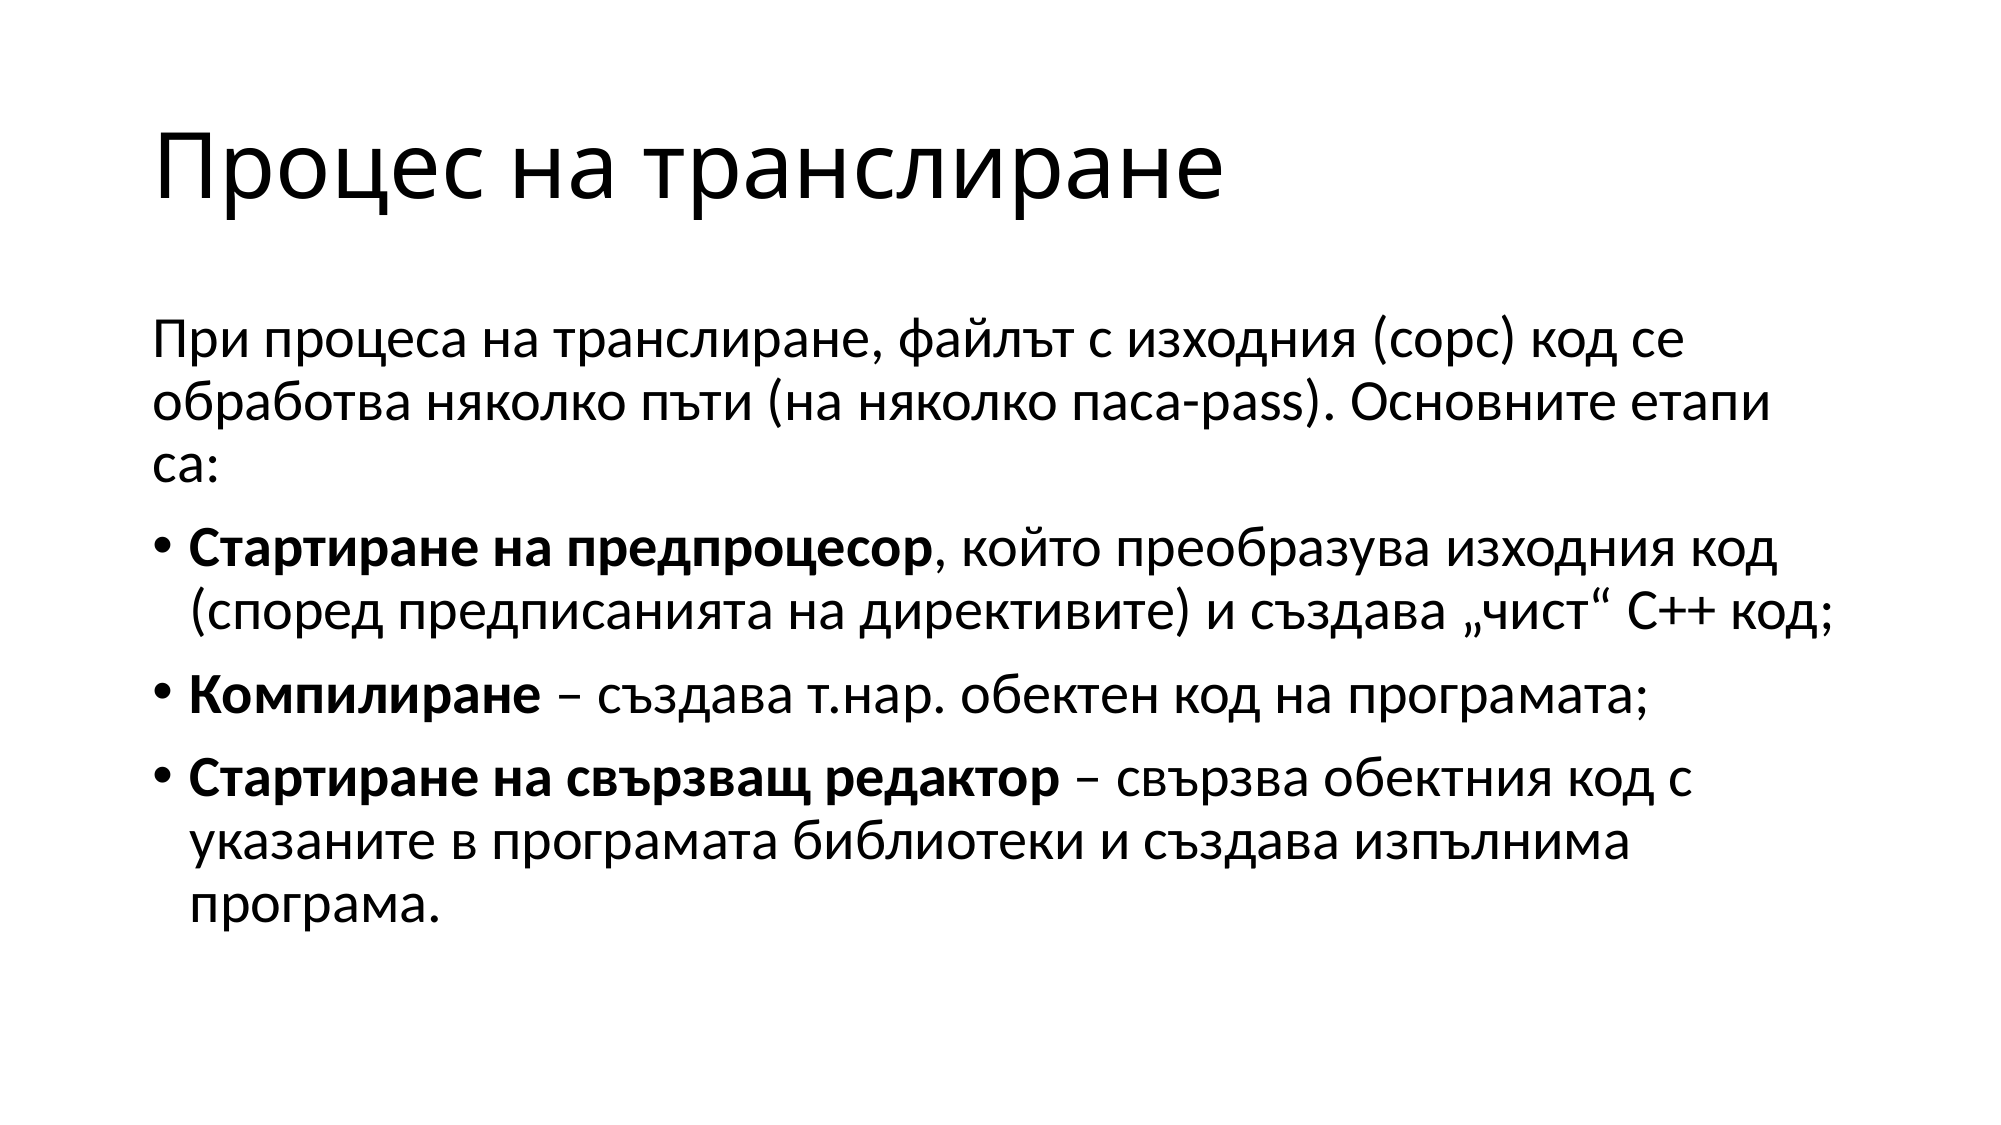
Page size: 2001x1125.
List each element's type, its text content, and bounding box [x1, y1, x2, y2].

title Процес на транслиране [137, 59, 1863, 278]
list При процеса на транслиране, файлът с изходния (сорс) код се обработва няколко пъти (на няколко паса-pass). Основните етапи са: Стартиране на предпроцесор, който преобразува изходния код (според предписанията на директивите) и създава „чист“ C++ код; Компилиране – създава т.нар. обектен код на програмата; Стартиране на свързващ редактор – свързва обектния код с указаните в програмата библиотеки и създава изпълнима програма. [137, 299, 1863, 1014]
